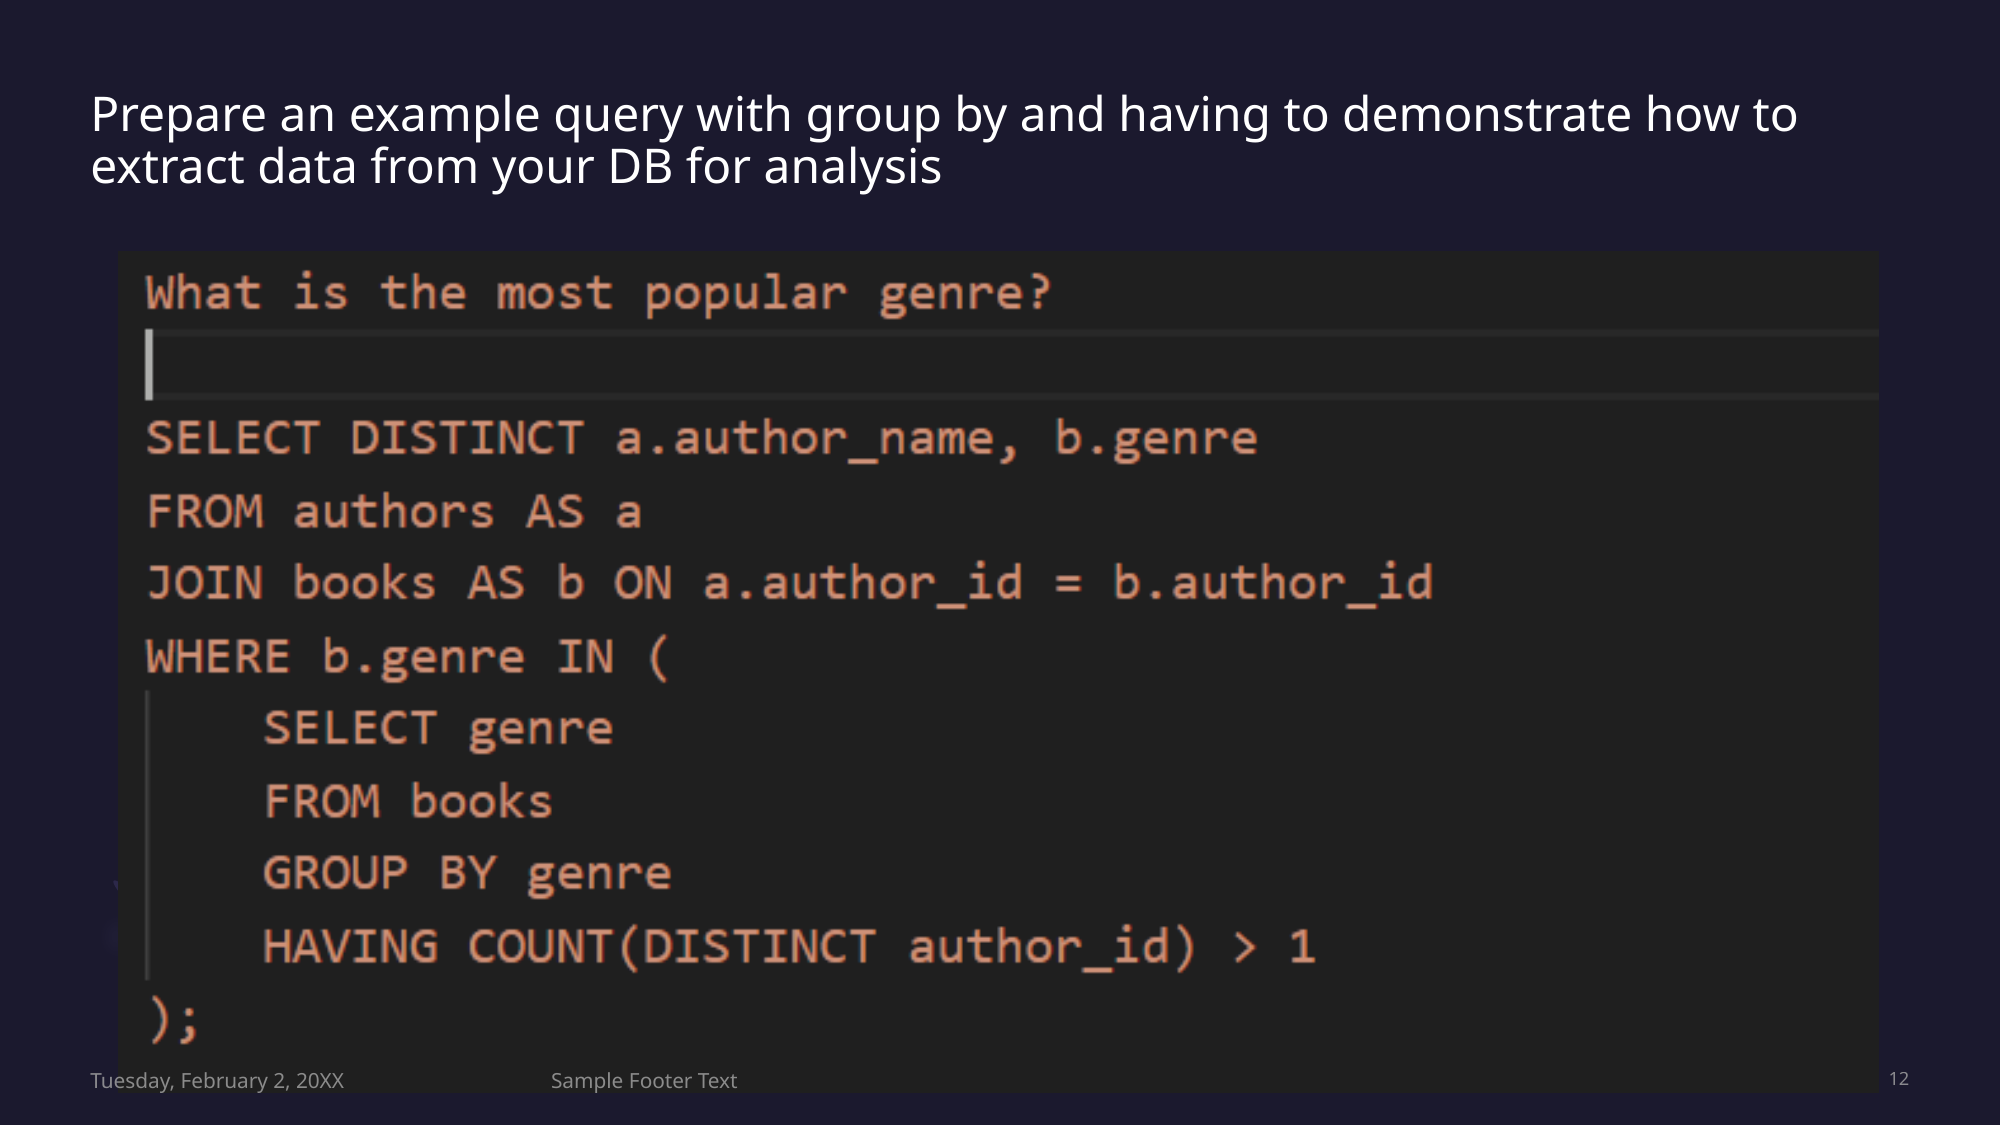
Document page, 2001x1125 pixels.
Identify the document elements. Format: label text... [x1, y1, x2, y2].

slide_number 12 [1879, 1067, 1910, 1093]
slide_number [90, 1067, 118, 1093]
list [118, 252, 1879, 1093]
title Prepare an example query with group by and having to demonstrate how to extract data from your DB for analysis [90, 90, 1910, 309]
